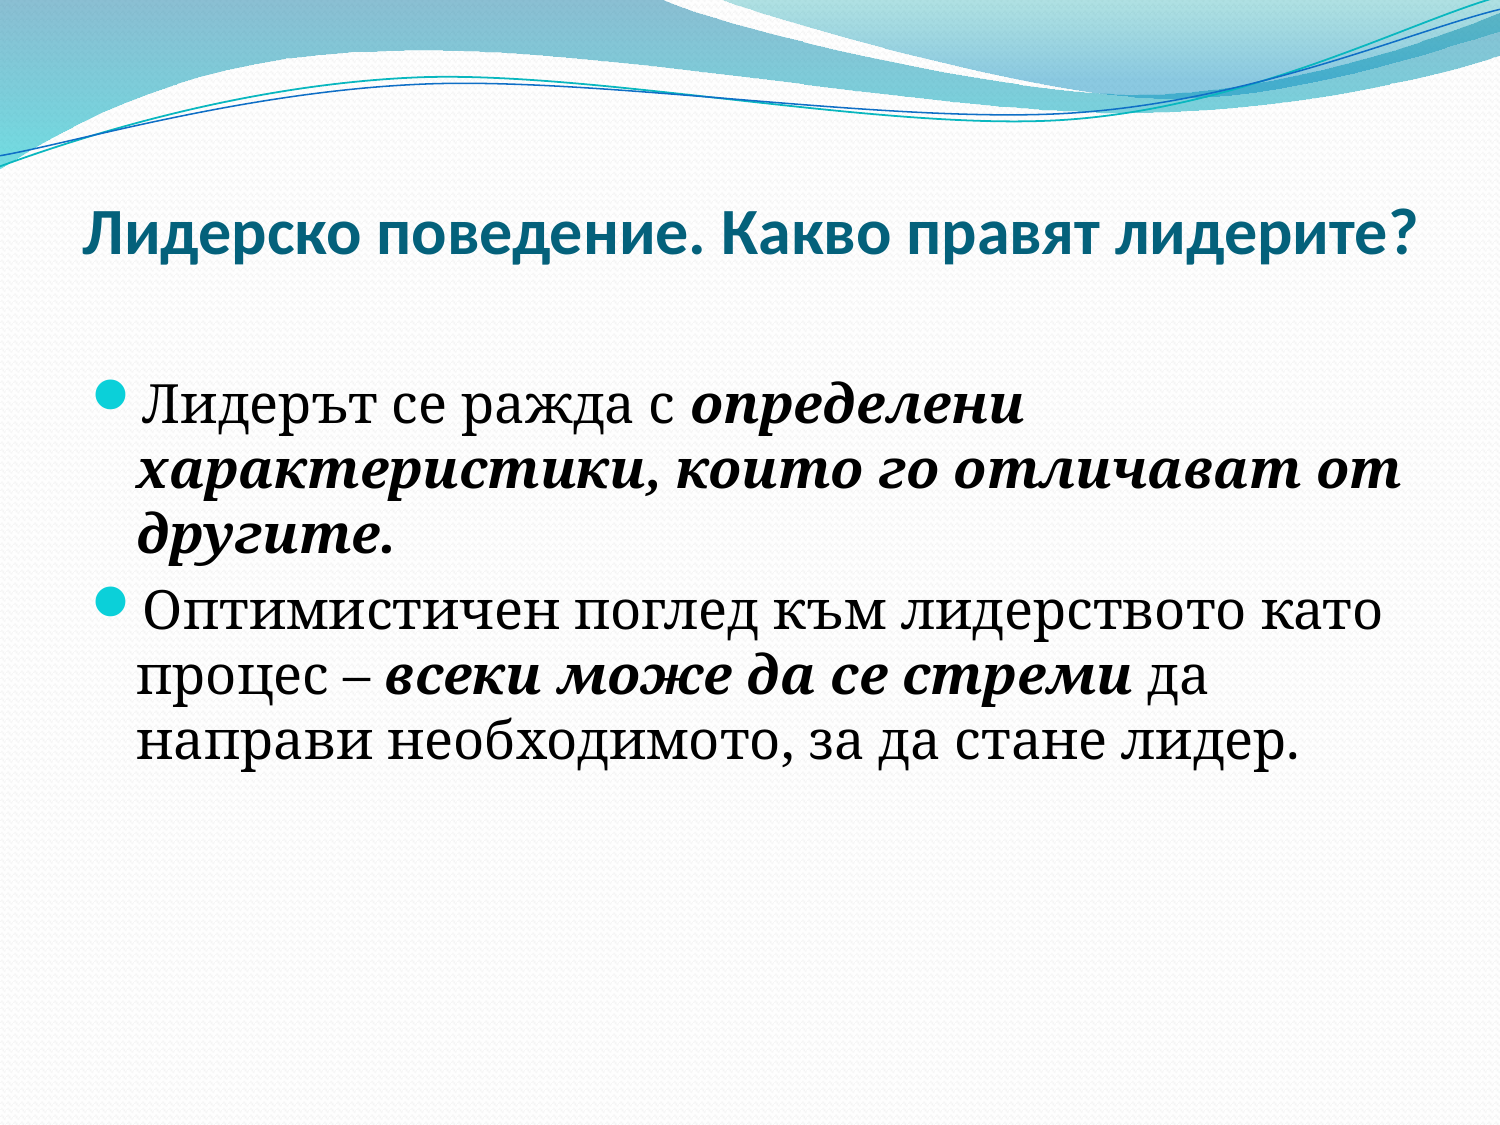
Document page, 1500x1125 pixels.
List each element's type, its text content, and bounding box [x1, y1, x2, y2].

list Лидерът се ражда с определени характеристики, които го отличават от другите. Оптимистичен поглед към лидерството като процес – всеки може да се стреми да направи необходимото, за да стане лидер. [76, 361, 1427, 976]
title Лидерско поведение. Какво правят лидерите? [76, 172, 1427, 269]
